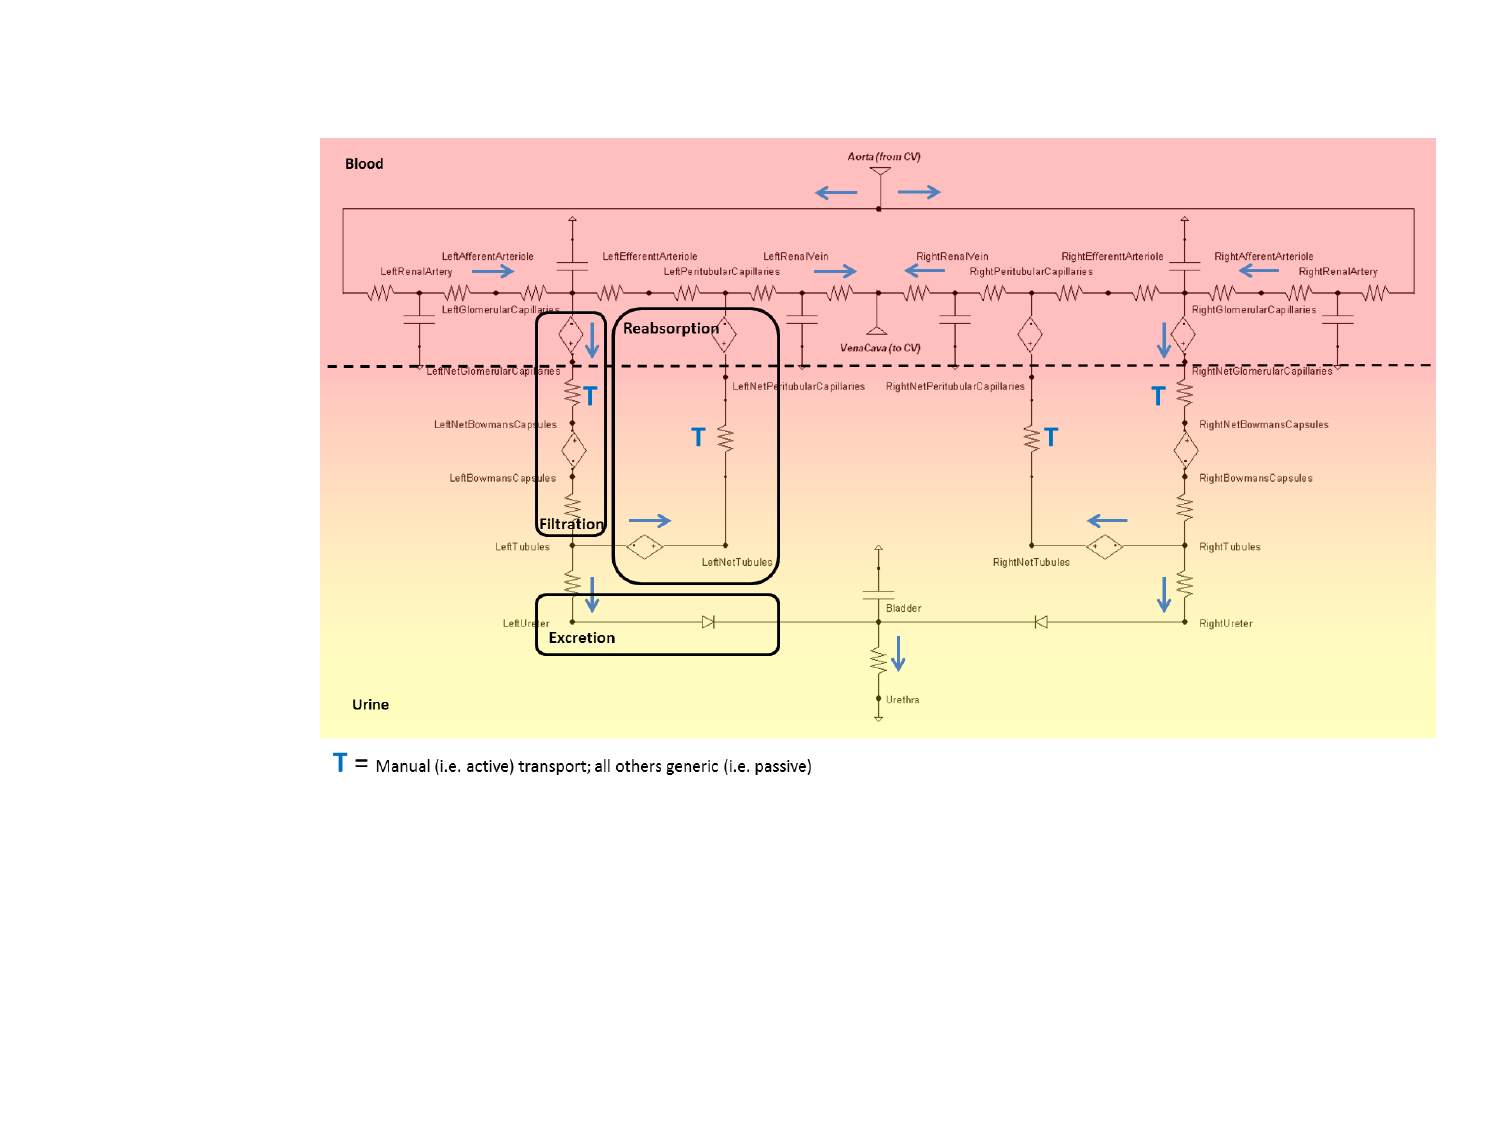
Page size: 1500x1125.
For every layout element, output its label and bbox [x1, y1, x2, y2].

picture [312, 138, 1438, 797]
